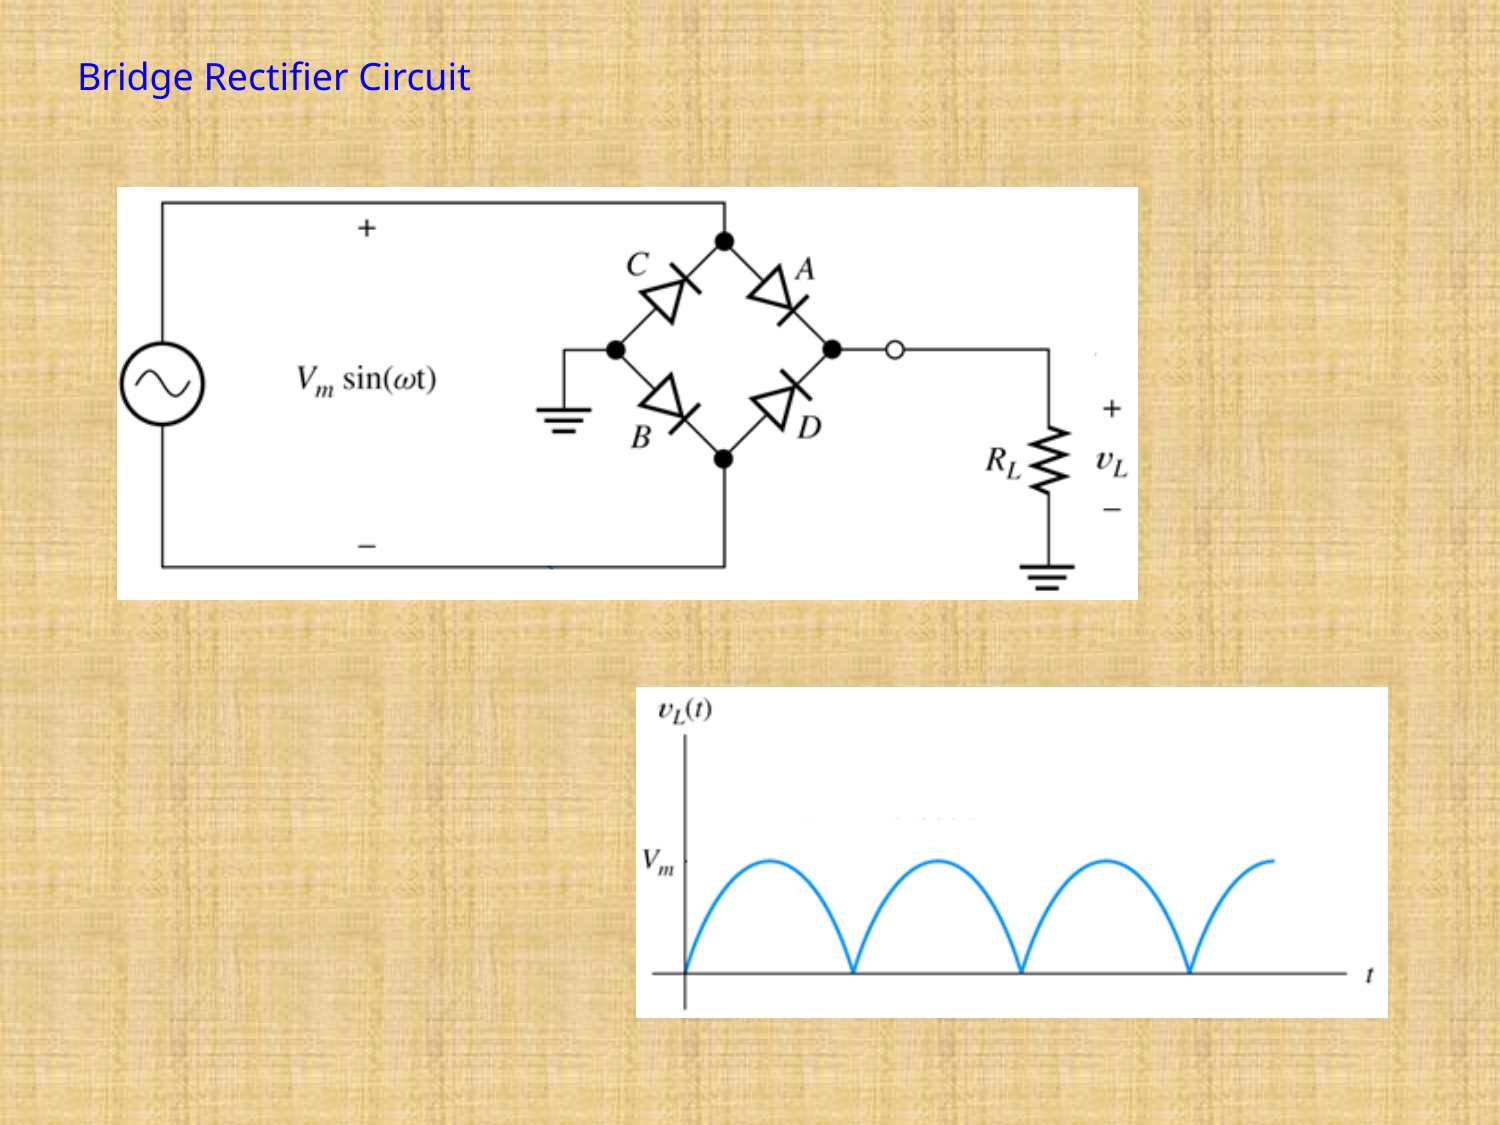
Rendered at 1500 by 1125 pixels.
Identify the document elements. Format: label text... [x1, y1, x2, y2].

text_box Bridge Rectifier Circuit [62, 37, 1038, 113]
picture [0, 0, 1500, 1125]
